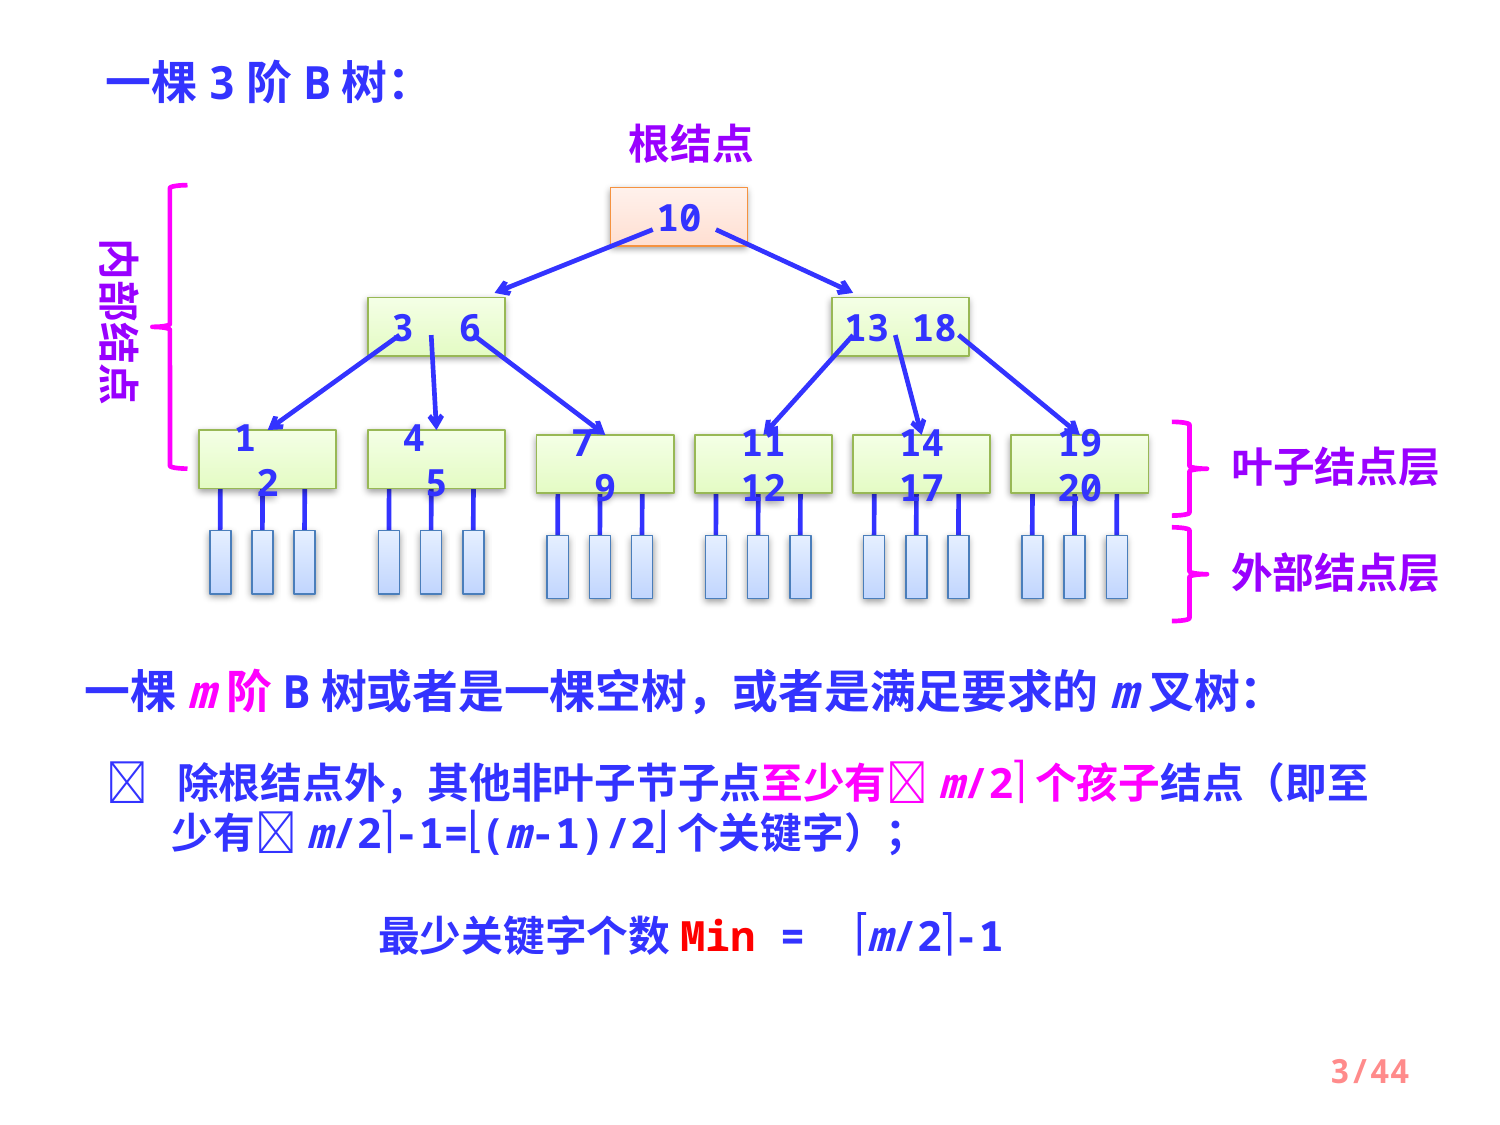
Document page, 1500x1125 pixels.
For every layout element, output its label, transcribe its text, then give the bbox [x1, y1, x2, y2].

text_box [209, 477, 1477, 622]
text_box 一棵3阶B树： [70, 46, 469, 117]
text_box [81, 749, 1419, 969]
slide_number 3/44 [1074, 1042, 1425, 1103]
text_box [71, 184, 1466, 516]
text_box 根结点 [597, 110, 786, 175]
text_box 一棵m阶B树或者是一棵空树，或者是满足要求的m叉树： [70, 644, 1459, 726]
